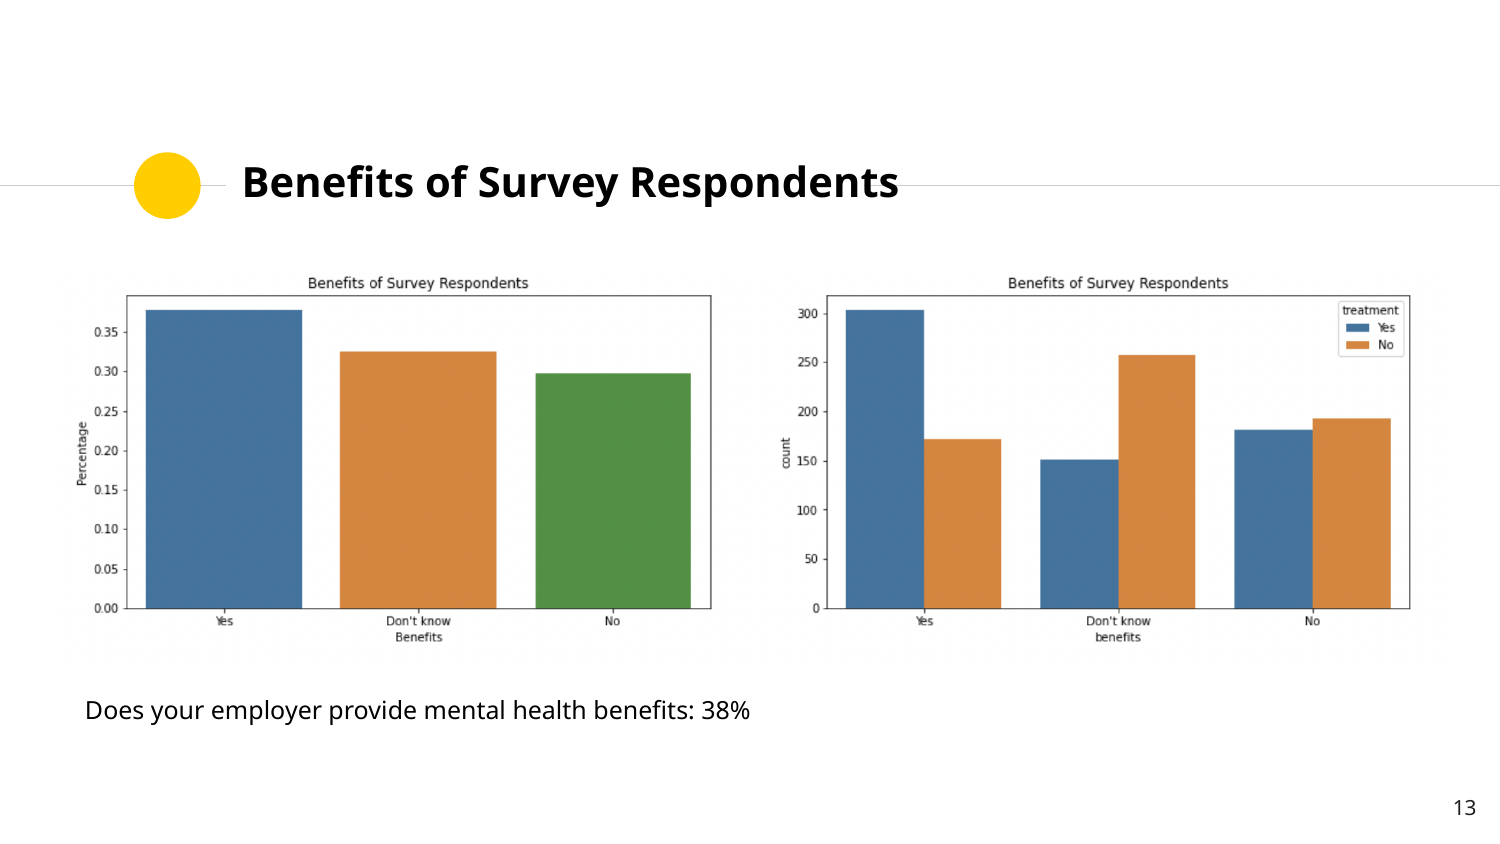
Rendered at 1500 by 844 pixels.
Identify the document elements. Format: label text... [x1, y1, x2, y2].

picture [50, 267, 1454, 665]
list Does your employer provide mental health benefits: 38% [57, 679, 1326, 787]
title Benefits of Survey Respondents [226, 146, 929, 216]
slide_number 13 [1401, 779, 1492, 844]
